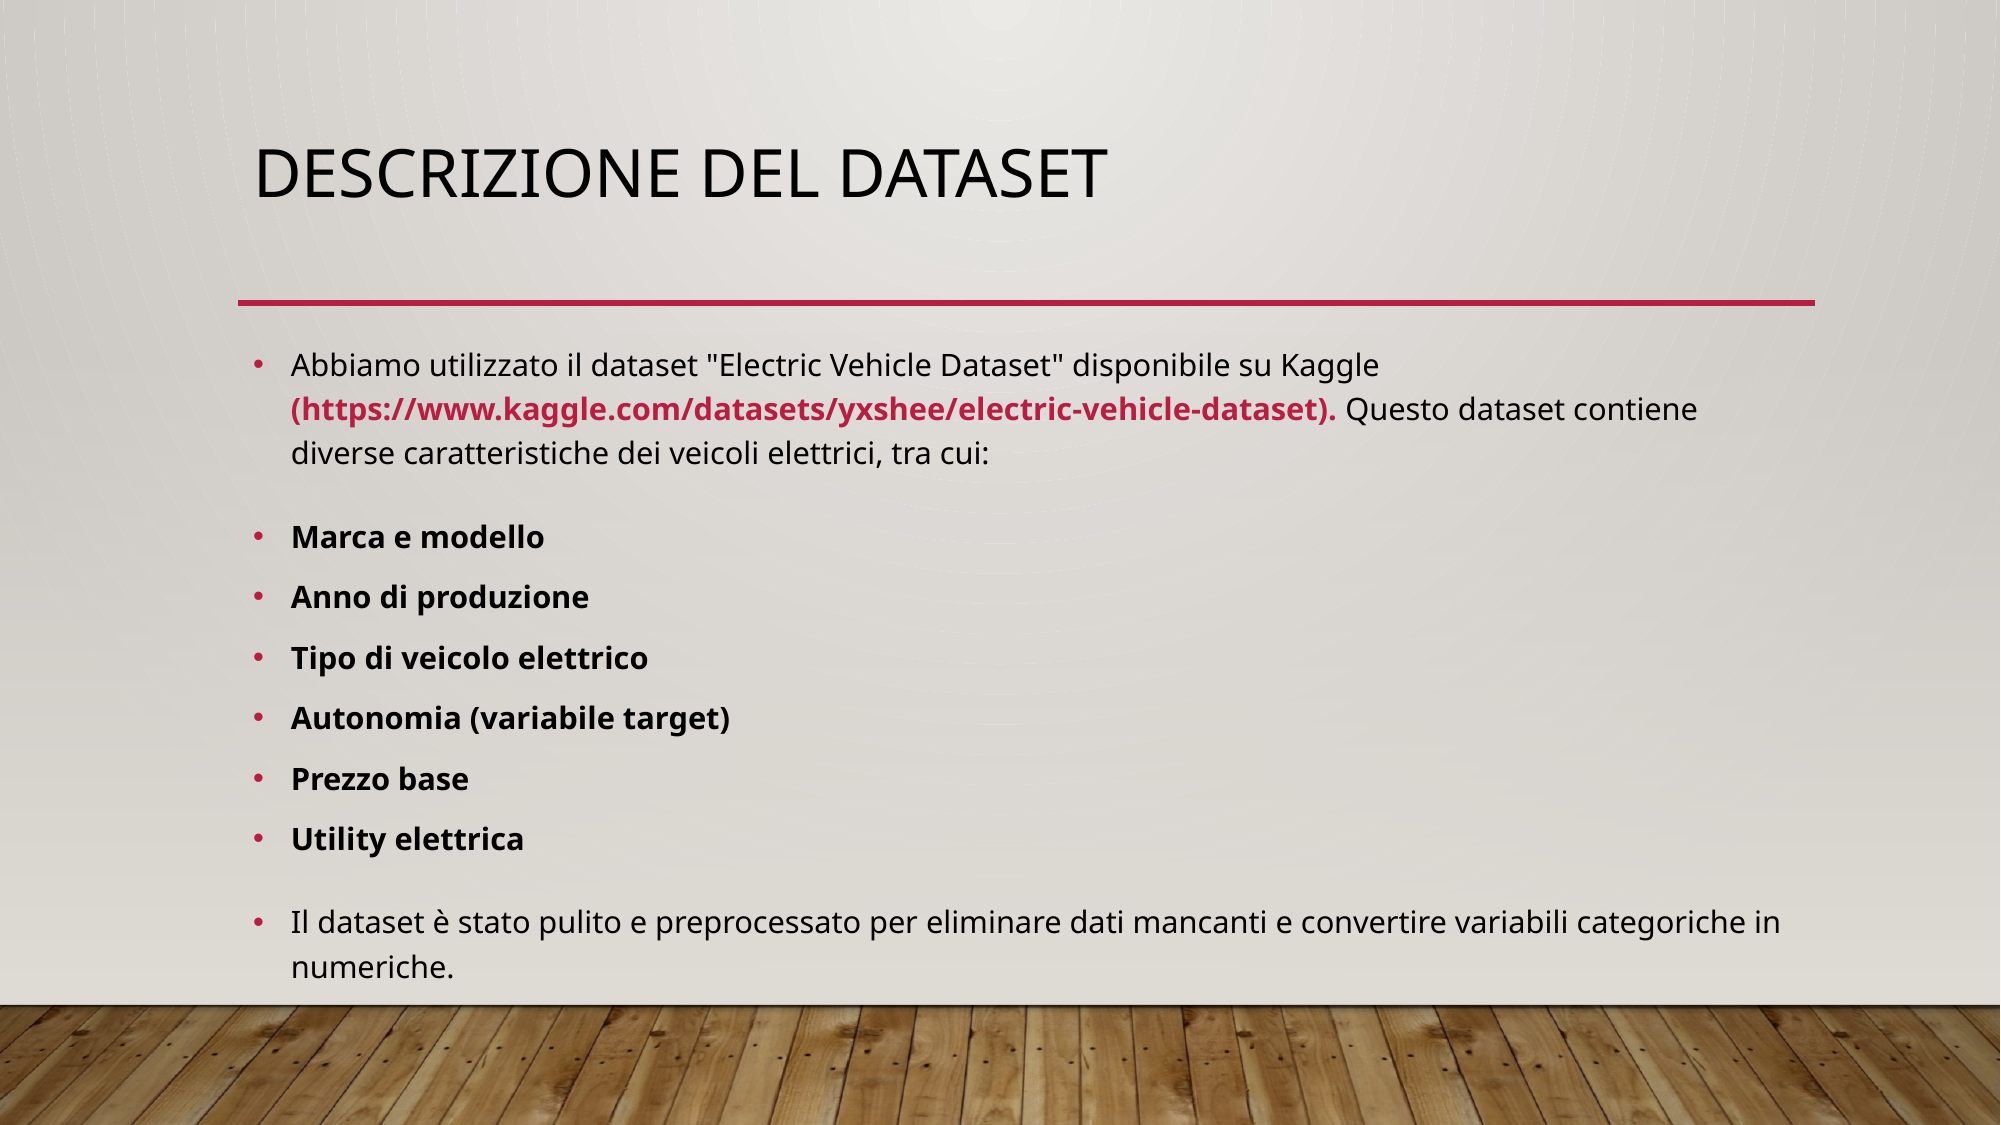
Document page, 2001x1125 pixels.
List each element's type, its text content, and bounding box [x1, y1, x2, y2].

picture [0, 1005, 2000, 1125]
title DESCRIZIONE DEL DATASET [238, 131, 1814, 305]
list Abbiamo utilizzato il dataset "Electric Vehicle Dataset" disponibile su Kaggle (https://www.kaggle.com/datasets/yxshee/electric-vehicle-dataset). Questo dataset contiene diverse caratteristiche dei veicoli elettrici, tra cui: Marca e modello Anno di produzione Tipo di veicolo elettrico Autonomia (variabile target) Prezzo base Utility elettrica Il dataset è stato pulito e preprocessato per eliminare dati mancanti e convertire variabili categoriche in numeriche. [238, 330, 1814, 993]
